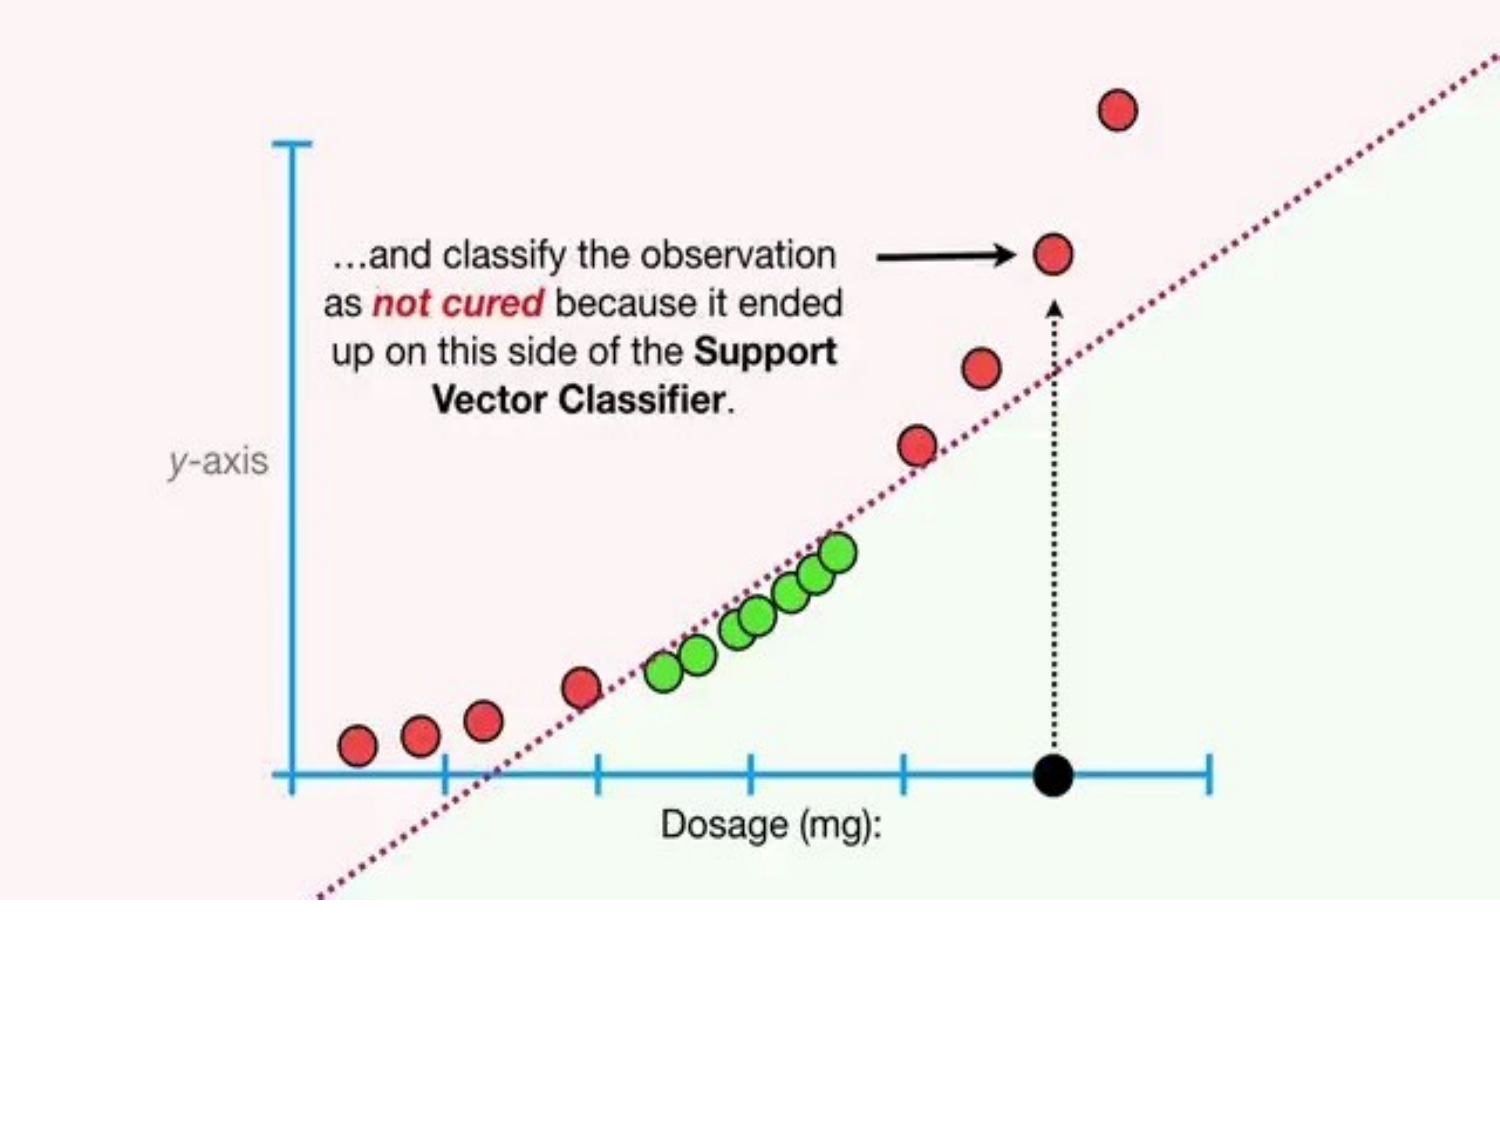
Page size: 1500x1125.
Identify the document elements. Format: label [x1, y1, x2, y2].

picture [0, 0, 1500, 901]
